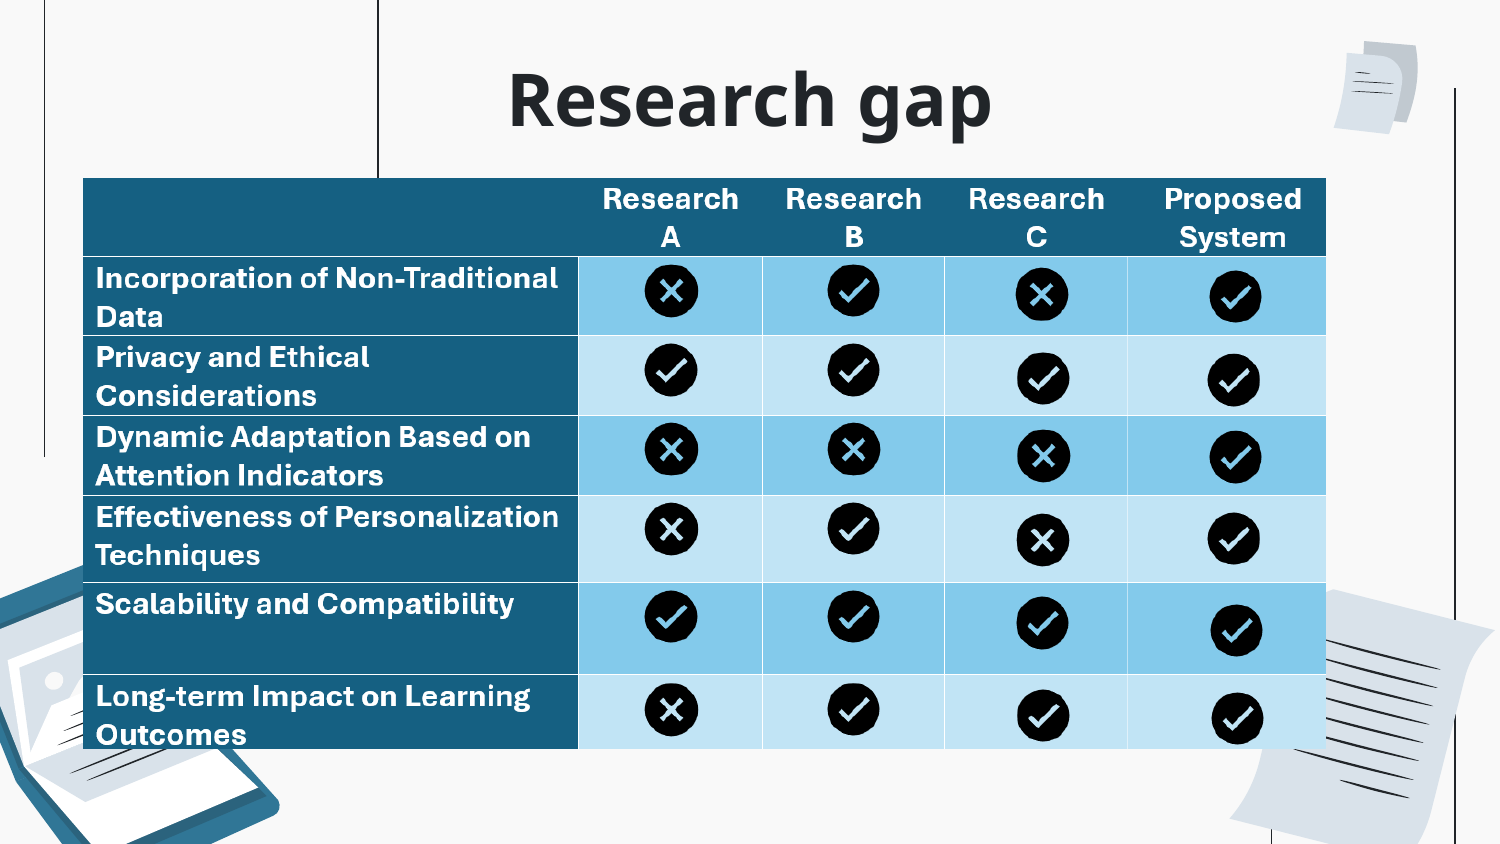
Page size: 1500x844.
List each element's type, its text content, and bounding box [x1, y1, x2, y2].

title Research gap [117, 38, 1328, 133]
picture [83, 177, 1326, 749]
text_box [0, 529, 285, 844]
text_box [1333, 31, 1420, 144]
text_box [1195, 564, 1500, 844]
